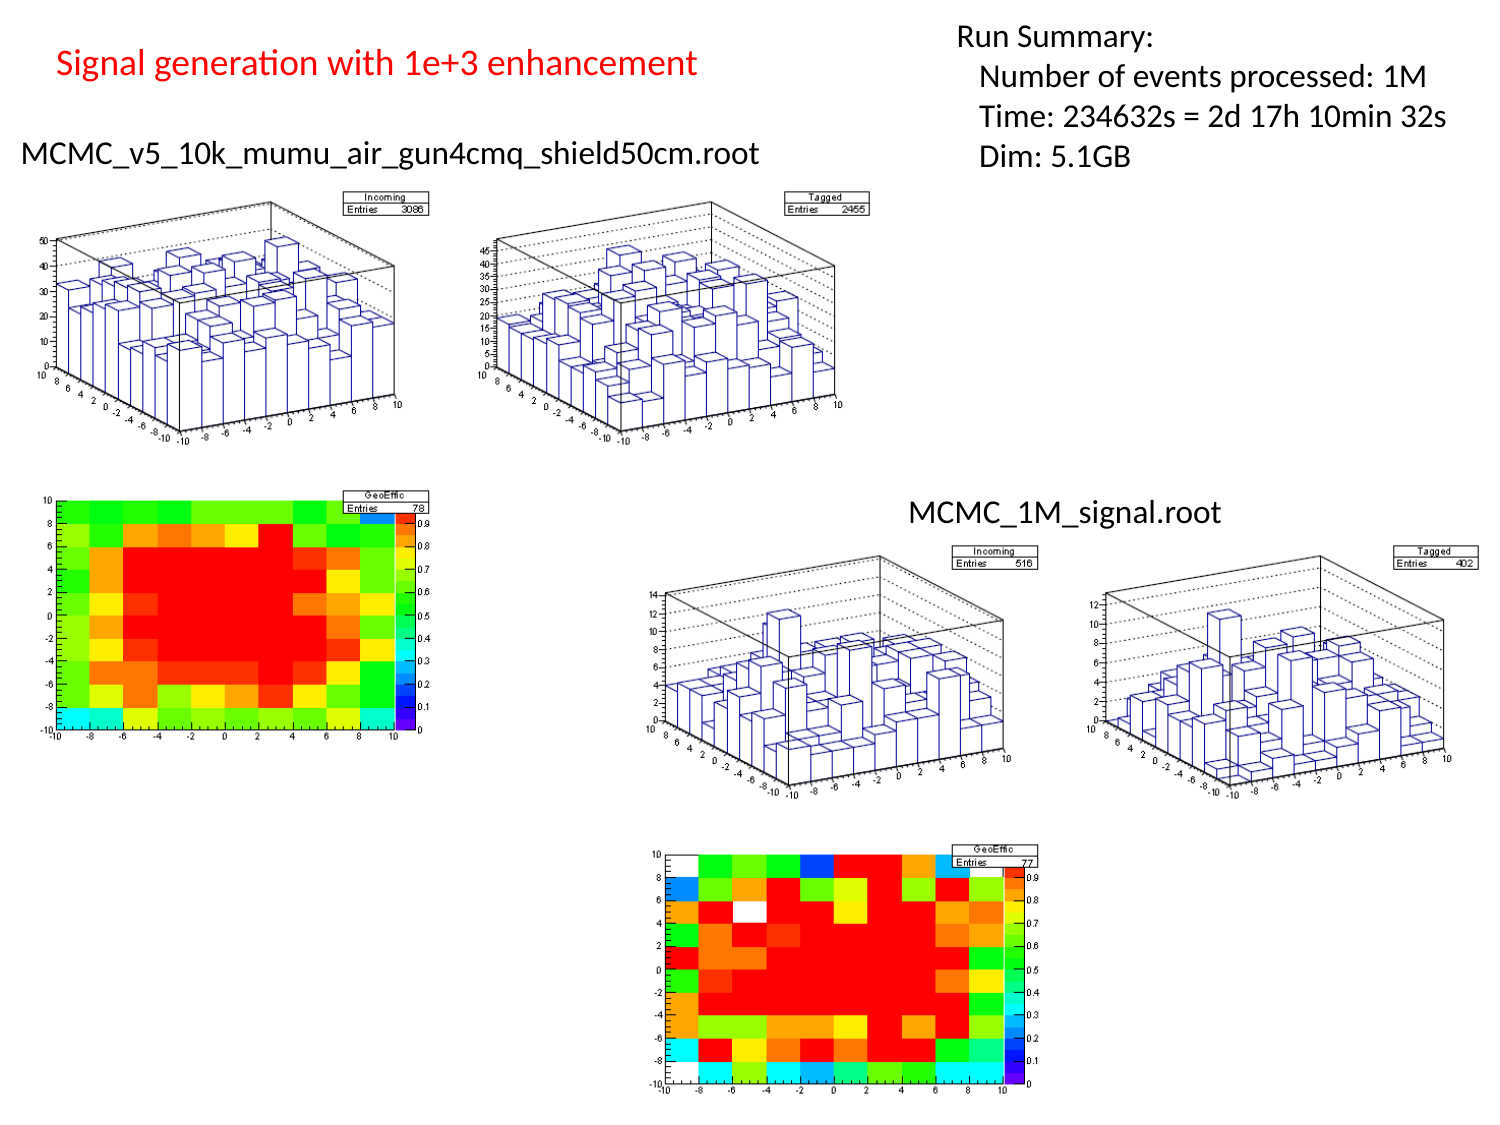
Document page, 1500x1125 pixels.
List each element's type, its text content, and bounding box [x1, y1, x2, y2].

text_box Signal generation with 1e+3 enhancement [41, 30, 739, 91]
picture [5, 167, 1495, 1118]
text_box MCMC_v5_10k_mumu_air_gun4cmq_shield50cm.root [5, 124, 783, 167]
text_box Run Summary: Number of events processed: 1M Time: 234632s = 2d 17h 10min 32s Dim: 5.1GB [941, 7, 1495, 182]
text_box MCMC_1M_signal.root [893, 483, 1238, 520]
